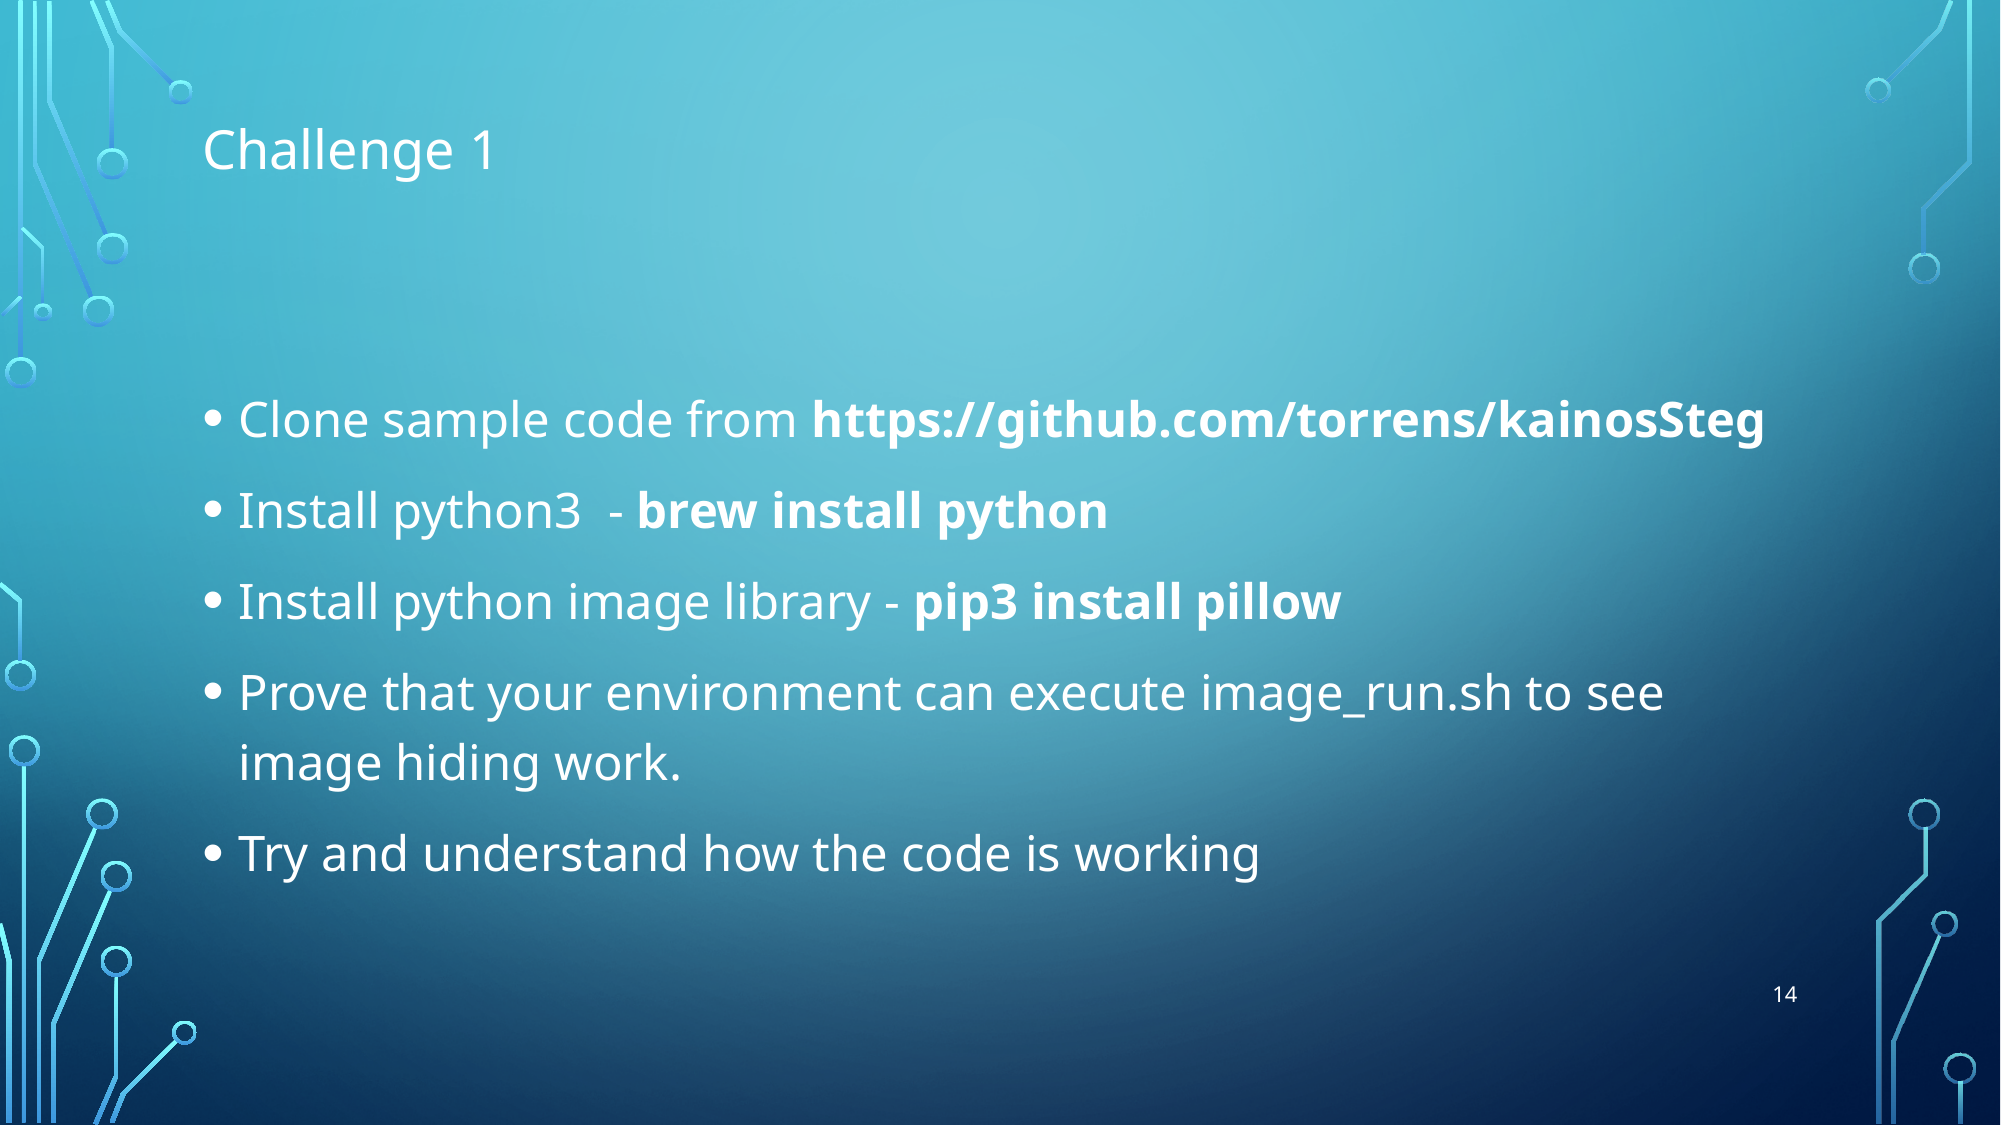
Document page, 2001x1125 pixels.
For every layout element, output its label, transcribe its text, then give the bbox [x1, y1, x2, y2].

list Clone sample code from https://github.com/torrens/kainosSteg Install python3 - brew install python Install python image library - pip3 install pillow Prove that your environment can execute image_run.sh to see image hiding work. Try and understand how the code is working [187, 369, 1813, 950]
title Challenge 1 [187, 101, 546, 203]
slide_number 14 [1685, 965, 1813, 1025]
